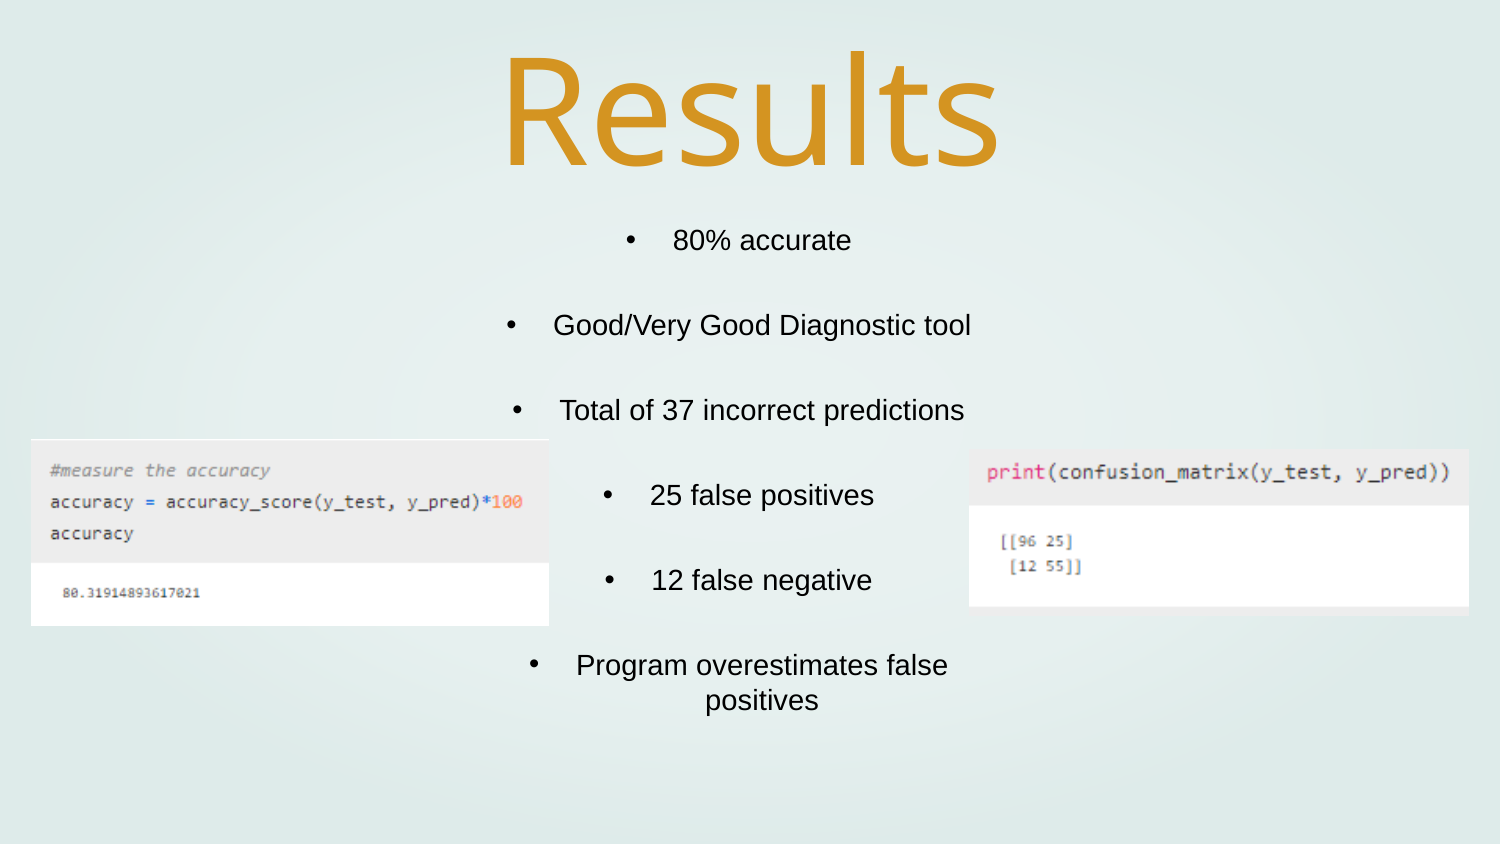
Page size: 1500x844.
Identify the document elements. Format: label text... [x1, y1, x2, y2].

text_box 80% accurate Good/Very Good Diagnostic tool Total of 37 incorrect predictions 25 false positives 12 false negative Program overestimates false positives [489, 214, 989, 724]
picture [0, 0, 1500, 844]
title Results [397, 0, 1103, 104]
